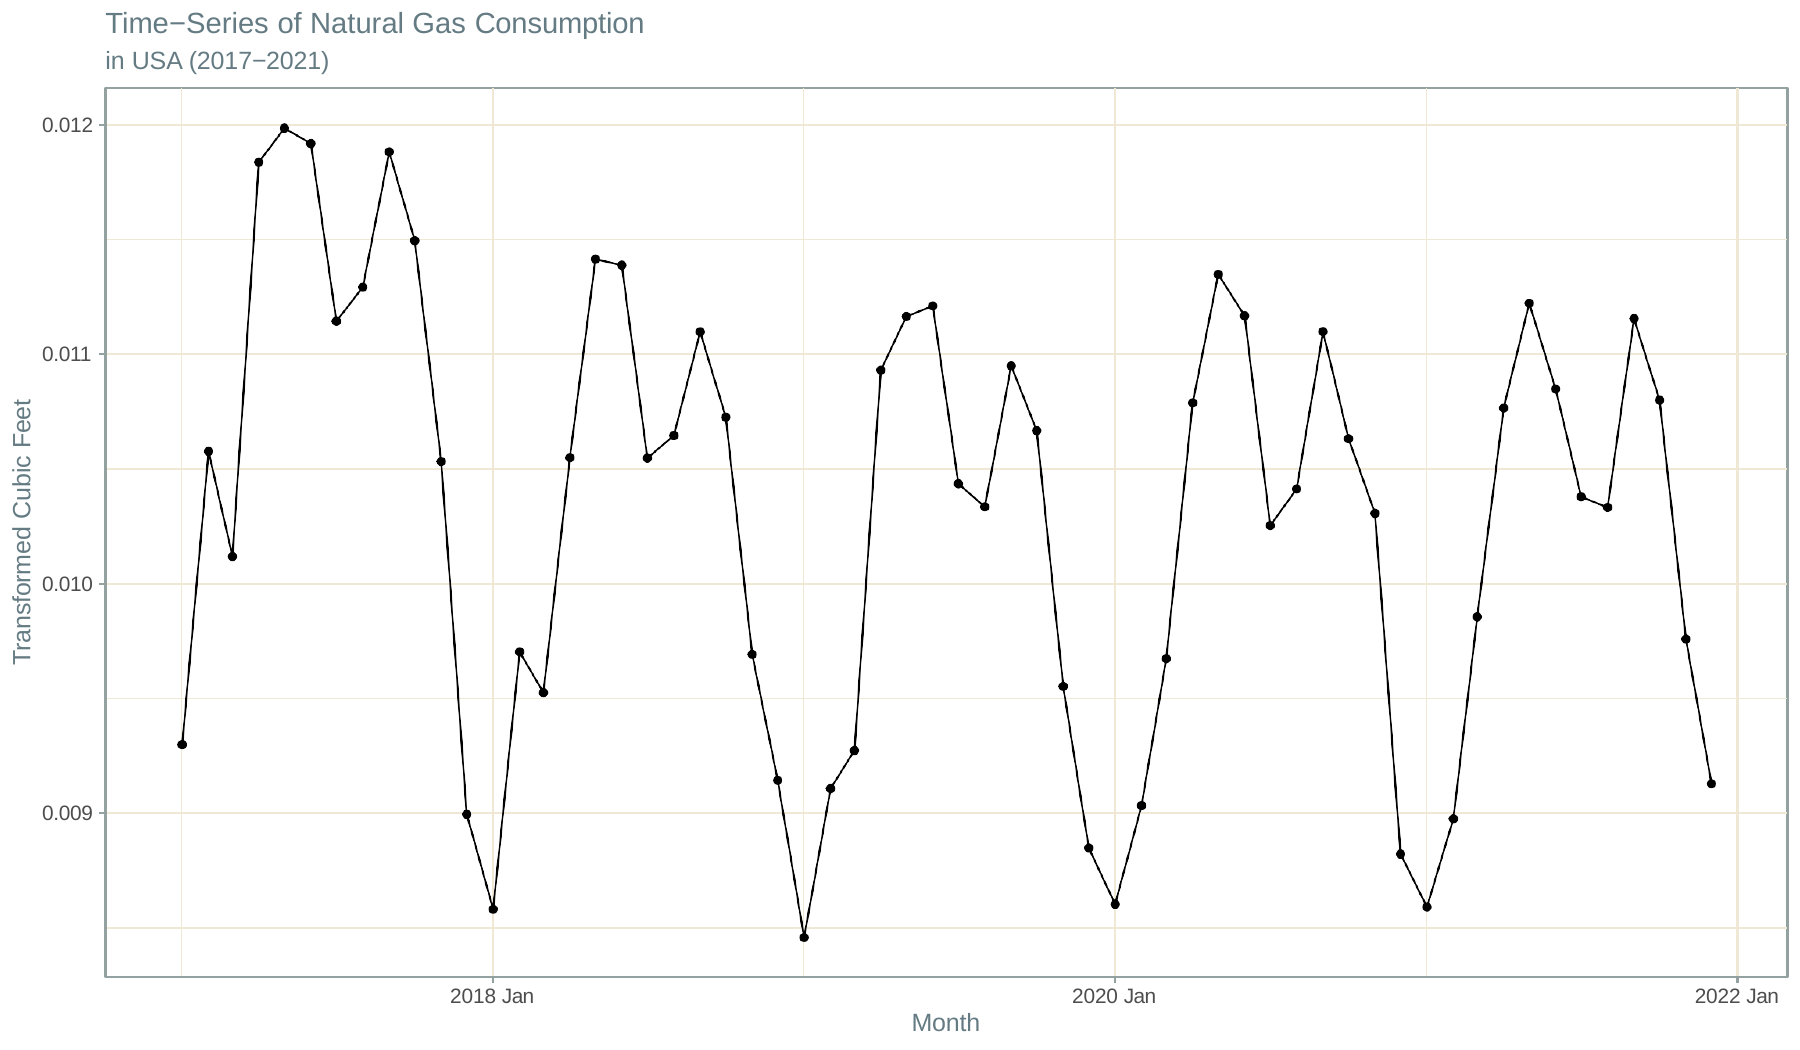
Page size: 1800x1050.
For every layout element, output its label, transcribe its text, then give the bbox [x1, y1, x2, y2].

text_box 0.010 [39, 568, 93, 596]
text_box Month [909, 1004, 984, 1037]
text_box 0.009 [39, 797, 93, 825]
text_box Time−Series of Natural Gas Consumption in USA (2017−2021) 0.012 [40, 0, 649, 137]
text_box 0.011 [39, 338, 93, 366]
text_box Transformed Cubic Feet [5, 397, 38, 668]
text_box 2020 Jan [1070, 992, 1160, 1008]
text_box 2022 Jan [1692, 992, 1783, 1008]
text_box 2018 Jan [448, 992, 538, 1008]
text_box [98, 86, 1789, 984]
